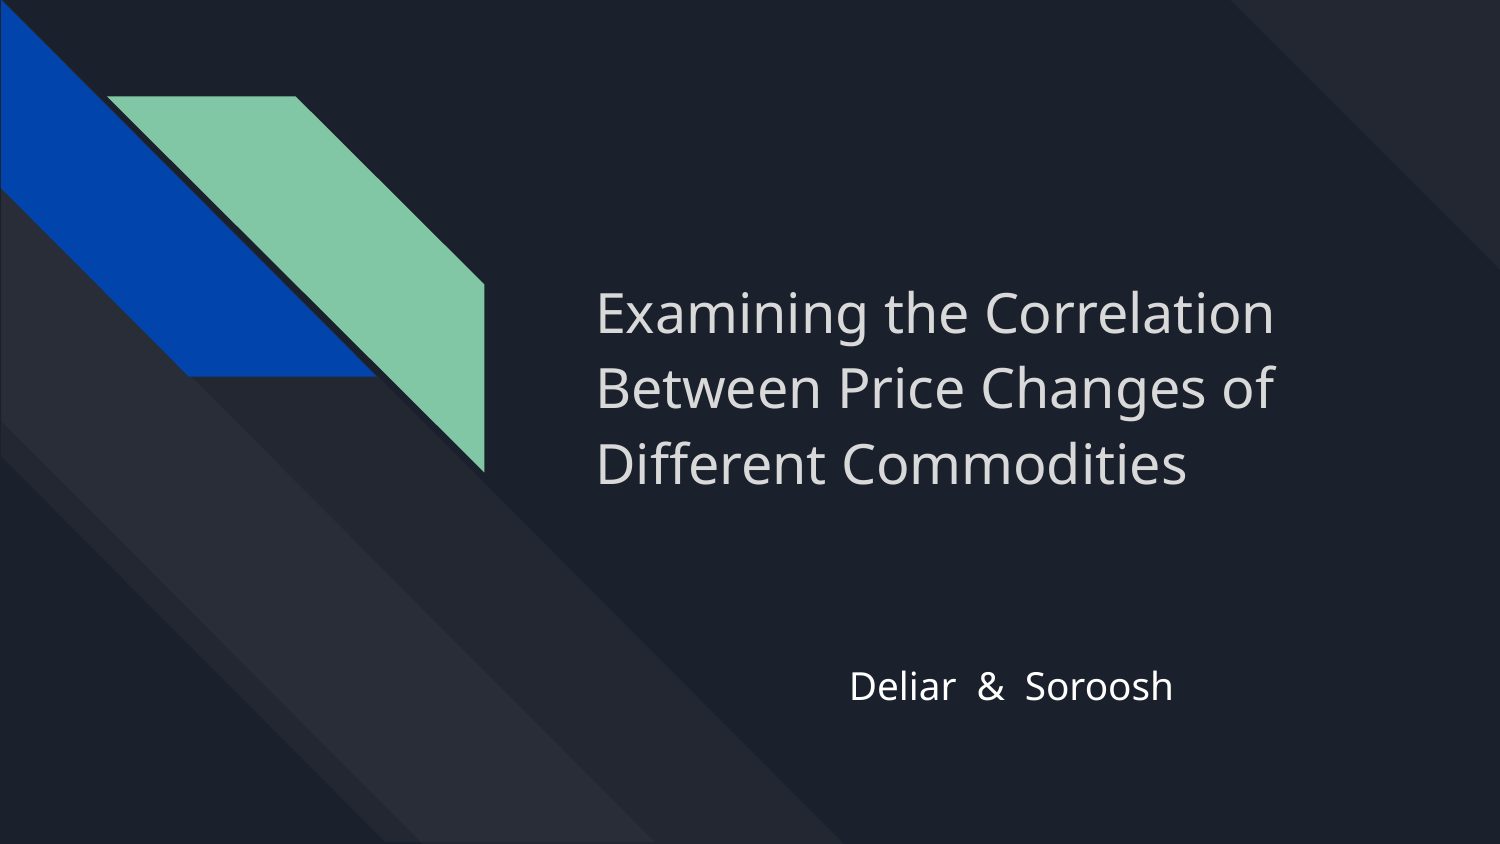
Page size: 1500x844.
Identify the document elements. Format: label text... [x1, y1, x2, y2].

subtitle Deliar & Soroosh [833, 643, 1404, 727]
title Examining the Correlation Between Price Changes of Different Commodities [580, 258, 1404, 518]
